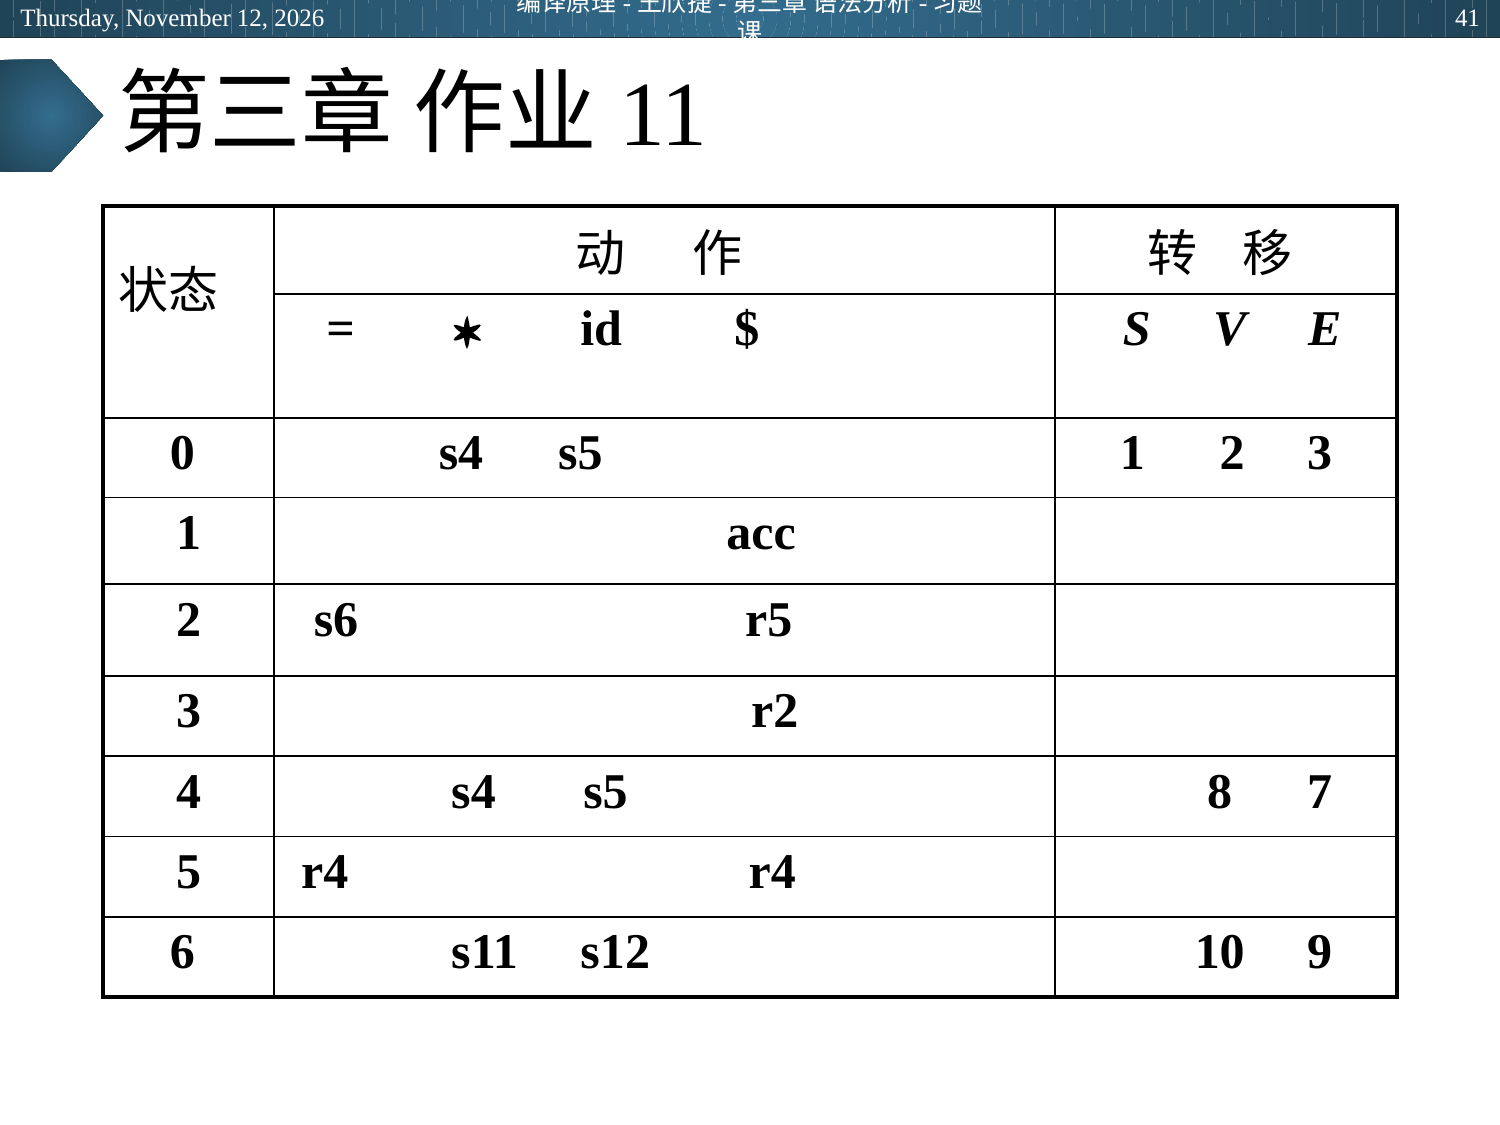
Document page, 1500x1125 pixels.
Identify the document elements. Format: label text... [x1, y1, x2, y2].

table_cell 4 [105, 757, 273, 836]
table_cell 1 [105, 498, 273, 583]
table_cell r2 [275, 677, 1054, 755]
table_cell =  id $ [275, 295, 1054, 417]
table_header 动 作 [275, 208, 1054, 293]
footer 编译原理-王欣捷-第三章 语法分析-习题课 [496, 1, 1004, 32]
table_cell 6 [105, 918, 273, 995]
table_cell r4 r4 [275, 837, 1054, 916]
table_cell 2 [105, 585, 273, 675]
table_cell s11 s12 [275, 918, 1054, 995]
table_cell S V E [1056, 295, 1395, 417]
table_cell acc [275, 498, 1054, 583]
table_header 转 移 [1056, 208, 1395, 293]
table_cell [1056, 677, 1395, 755]
table_cell 0 [105, 419, 273, 497]
table_cell [1056, 837, 1395, 916]
table_cell 5 [105, 837, 273, 916]
slide_number 41 [1157, 1, 1495, 32]
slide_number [5, 1, 344, 32]
table_cell 8 7 [1056, 757, 1395, 836]
table_cell s4 s5 [275, 757, 1054, 836]
table_cell 10 9 [1056, 918, 1395, 995]
table_cell [1056, 498, 1395, 583]
table_cell s6 r5 [275, 585, 1054, 675]
table_cell 1 2 3 [1056, 419, 1395, 497]
table_header 状态 [105, 208, 273, 417]
table_cell [1056, 585, 1395, 675]
table_cell s4 s5 [275, 419, 1054, 497]
table_cell 3 [105, 677, 273, 755]
title 第三章 作业11 [103, 37, 1397, 194]
